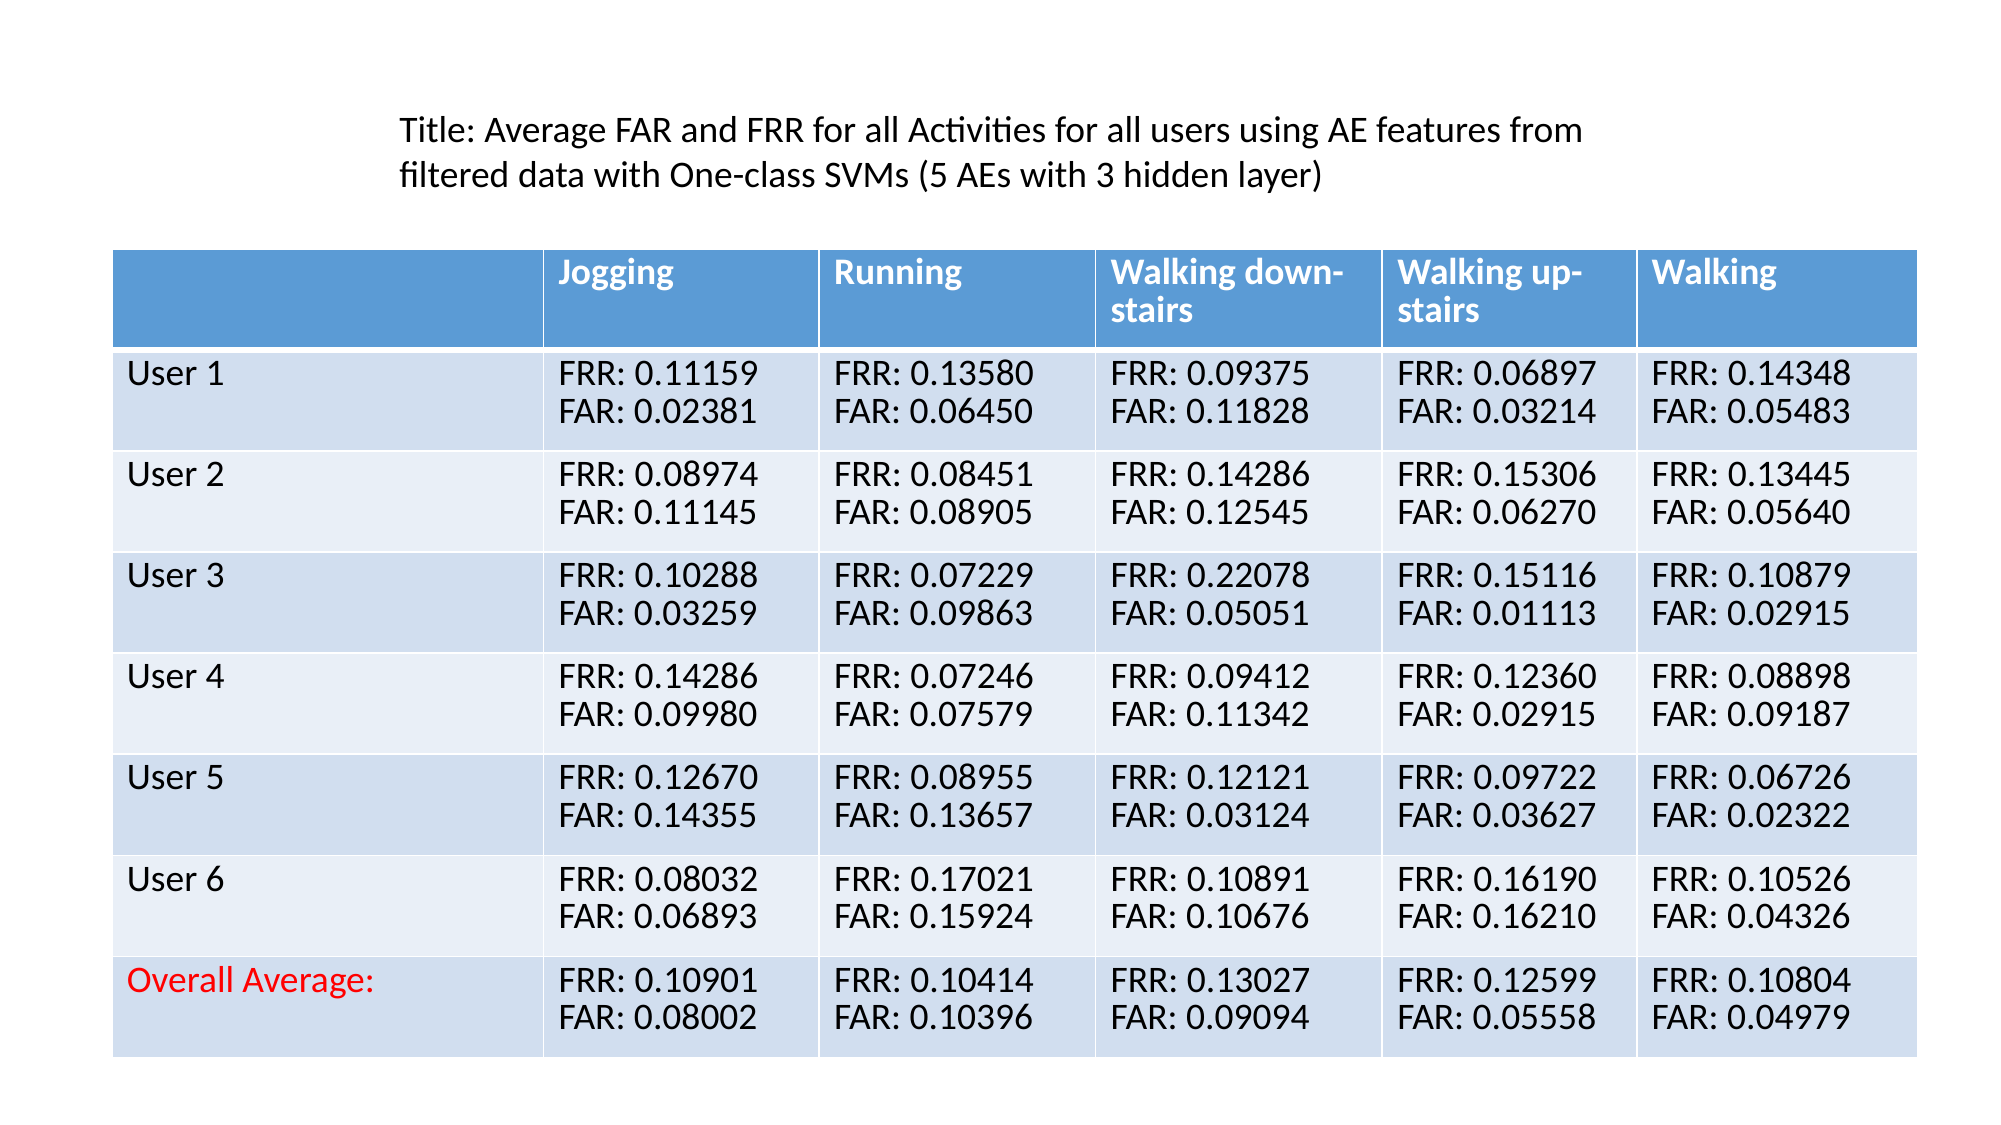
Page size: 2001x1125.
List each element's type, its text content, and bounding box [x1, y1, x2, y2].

table_cell FRR: 0.07229 FAR: 0.09863 [820, 553, 1095, 652]
table_header Walking down-stairs [1096, 250, 1381, 347]
table_cell FRR: 0.09375 FAR: 0.11828 [1096, 353, 1381, 450]
table_cell FRR: 0.06897 FAR: 0.03214 [1383, 353, 1636, 450]
table_cell FRR: 0.17021 FAR: 0.15924 [820, 856, 1095, 956]
table_cell FRR: 0.10526 FAR: 0.04326 [1638, 856, 1917, 956]
table_cell FRR: 0.12599 FAR: 0.05558 [1383, 957, 1636, 1057]
table_cell FRR: 0.11159 FAR: 0.02381 [544, 353, 818, 450]
table_cell FRR: 0.09412 FAR: 0.11342 [1096, 654, 1381, 753]
table_header Walking [1638, 250, 1917, 347]
table_header Running [820, 250, 1095, 347]
table_cell FRR: 0.10804 FAR: 0.04979 [1638, 957, 1917, 1057]
table_cell User 4 [113, 654, 543, 753]
table_cell FRR: 0.09722 FAR: 0.03627 [1383, 755, 1636, 855]
table_cell FRR: 0.10879 FAR: 0.02915 [1638, 553, 1917, 652]
table_cell FRR: 0.08898 FAR: 0.09187 [1638, 654, 1917, 753]
table_cell FRR: 0.12670 FAR: 0.14355 [544, 755, 818, 855]
table_cell FRR: 0.08974 FAR: 0.11145 [544, 452, 818, 551]
table_cell FRR: 0.12360 FAR: 0.02915 [1383, 654, 1636, 753]
table_cell User 6 [113, 856, 543, 956]
table_cell User 1 [113, 353, 543, 450]
table_cell FRR: 0.14286 FAR: 0.09980 [544, 654, 818, 753]
table_cell User 3 [113, 553, 543, 652]
table_cell FRR: 0.13445 FAR: 0.05640 [1638, 452, 1917, 551]
text_box Title: Average FAR and FRR for all Activities for all users using AE features from filtered data with One-class SVMs (5 AEs with 3 hidden layer) [384, 97, 1604, 203]
table_cell FRR: 0.08955 FAR: 0.13657 [820, 755, 1095, 855]
table_cell User 2 [113, 452, 543, 551]
table_header Walking up-stairs [1383, 250, 1636, 347]
table_cell FRR: 0.14286 FAR: 0.12545 [1096, 452, 1381, 551]
table_cell FRR: 0.08032 FAR: 0.06893 [544, 856, 818, 956]
table_cell FRR: 0.10414 FAR: 0.10396 [820, 957, 1095, 1057]
table_cell FRR: 0.13580 FAR: 0.06450 [820, 353, 1095, 450]
table_cell FRR: 0.10288 FAR: 0.03259 [544, 553, 818, 652]
table_cell User 5 [113, 755, 543, 855]
table_cell FRR: 0.06726 FAR: 0.02322 [1638, 755, 1917, 855]
table_cell FRR: 0.13027 FAR: 0.09094 [1096, 957, 1381, 1057]
table_cell FRR: 0.10891 FAR: 0.10676 [1096, 856, 1381, 956]
table_cell FRR: 0.12121 FAR: 0.03124 [1096, 755, 1381, 855]
table_cell FRR: 0.15306 FAR: 0.06270 [1383, 452, 1636, 551]
table_header Jogging [544, 250, 818, 347]
table_cell FRR: 0.08451 FAR: 0.08905 [820, 452, 1095, 551]
table_cell FRR: 0.16190 FAR: 0.16210 [1383, 856, 1636, 956]
table_cell FRR: 0.10901 FAR: 0.08002 [544, 957, 818, 1057]
table_cell FRR: 0.15116 FAR: 0.01113 [1383, 553, 1636, 652]
table_cell Overall Average: [113, 957, 543, 1057]
table_cell FRR: 0.22078 FAR: 0.05051 [1096, 553, 1381, 652]
table_cell FRR: 0.14348 FAR: 0.05483 [1638, 353, 1917, 450]
table_cell FRR: 0.07246 FAR: 0.07579 [820, 654, 1095, 753]
table_header [113, 250, 543, 347]
